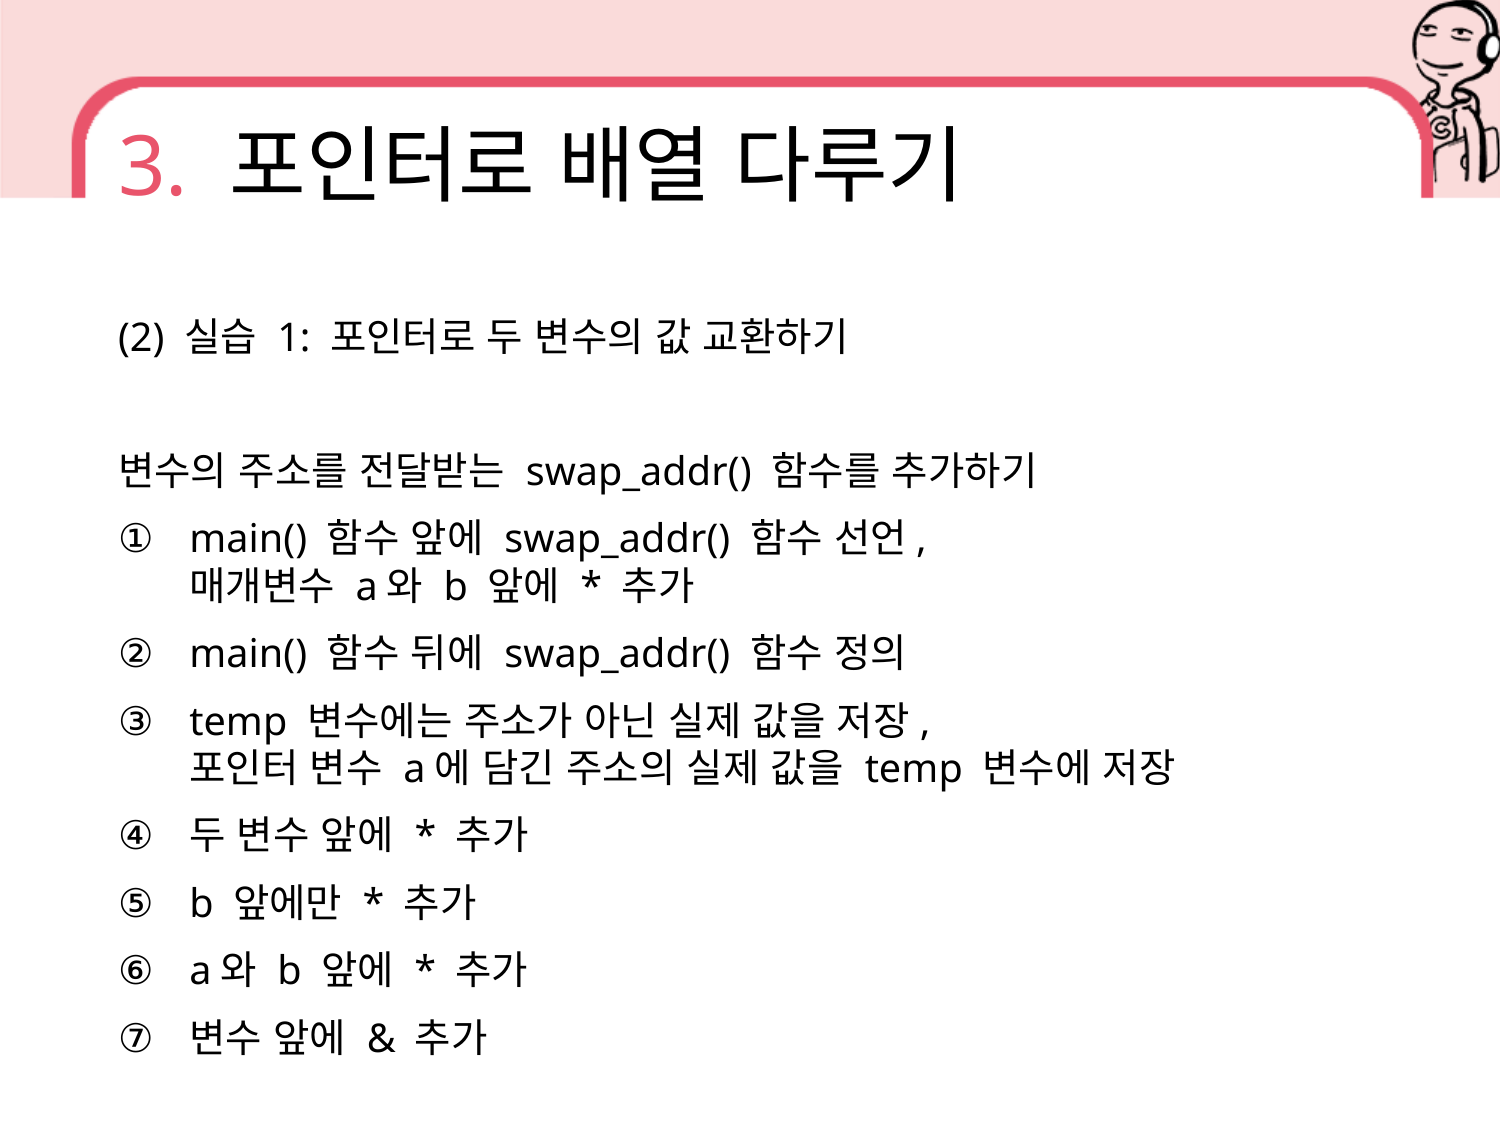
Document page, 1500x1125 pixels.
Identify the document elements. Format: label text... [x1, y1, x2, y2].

picture [0, 0, 1500, 1125]
list (2) 실습 1: 포인터로 두 변수의 값 교환하기 변수의 주소를 전달받는 swap_addr() 함수를 추가하기 main() 함수 앞에 swap_addr() 함수 선언, 매개변수 a와 b 앞에 * 추가 main() 함수 뒤에 swap_addr() 함수 정의 temp 변수에는 주소가 아닌 실제 값을 저장, 포인터 변수 a에 담긴 주소의 실제 값을 temp 변수에 저장 두 변수 앞에 * 추가 b 앞에만 * 추가 a와 b 앞에 * 추가 변수 앞에 & 추가 [103, 303, 1397, 1074]
title 3. 포인터로 배열 다루기 [103, 59, 1397, 278]
